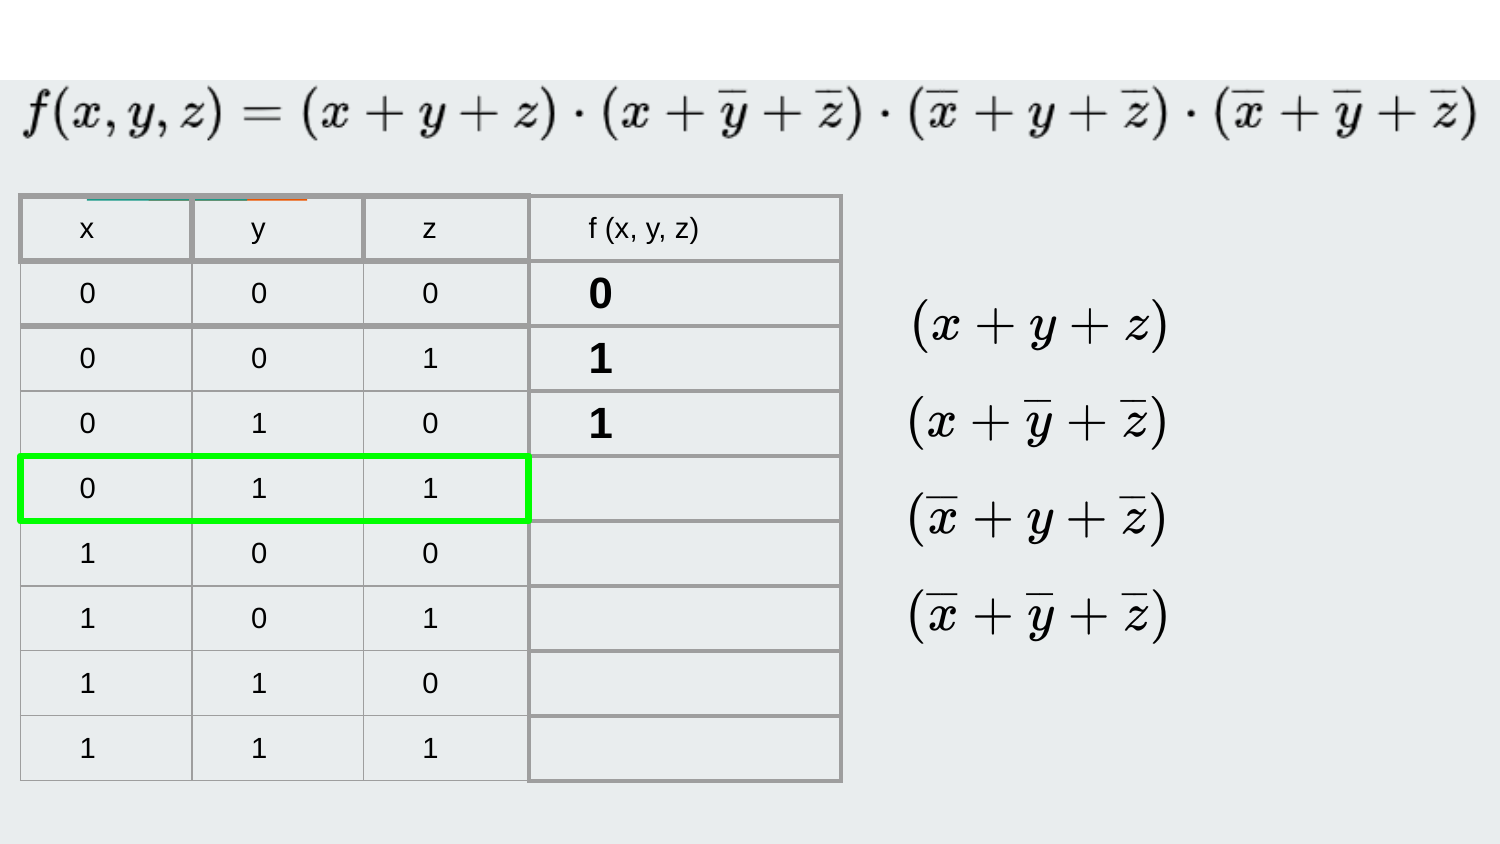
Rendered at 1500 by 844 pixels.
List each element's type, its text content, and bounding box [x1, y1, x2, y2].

table_cell [531, 653, 839, 714]
table_cell 0 [193, 587, 363, 650]
table_header z [366, 199, 527, 258]
table_cell 1 [193, 716, 363, 780]
table_cell 1 [364, 587, 527, 650]
table_header x [23, 199, 189, 258]
table_cell [531, 588, 839, 649]
table_cell 0 [364, 651, 527, 715]
table_cell 0 [21, 392, 191, 455]
table_cell 1 [21, 716, 191, 780]
picture [905, 487, 1170, 554]
table_header f (x, y, z) [531, 198, 839, 259]
table_cell 1 [193, 651, 363, 715]
table_cell 1 [364, 716, 527, 780]
table_cell [531, 718, 839, 779]
table_cell 1 [21, 651, 191, 715]
table_cell 0 [531, 263, 839, 324]
picture [20, 81, 1480, 149]
picture [905, 584, 1173, 651]
table_cell 0 [21, 264, 191, 323]
table_cell 0 [193, 264, 363, 323]
table_cell 0 [21, 329, 191, 390]
table_cell [531, 458, 839, 519]
picture [909, 293, 1169, 361]
table_cell [531, 523, 839, 584]
text_box [20, 455, 529, 522]
table_header y [195, 199, 361, 258]
table_cell 0 [193, 522, 363, 585]
table_cell 1 [21, 587, 191, 650]
table_cell 0 [364, 392, 527, 455]
table_cell 1 [193, 392, 363, 455]
table_cell 1 [531, 393, 839, 454]
table_cell 1 [531, 328, 839, 389]
table_cell 0 [193, 329, 363, 390]
picture [904, 390, 1171, 457]
table_cell 1 [21, 522, 191, 585]
table_cell 0 [364, 264, 527, 323]
table_cell 0 [364, 522, 527, 585]
table_cell 1 [364, 329, 527, 390]
